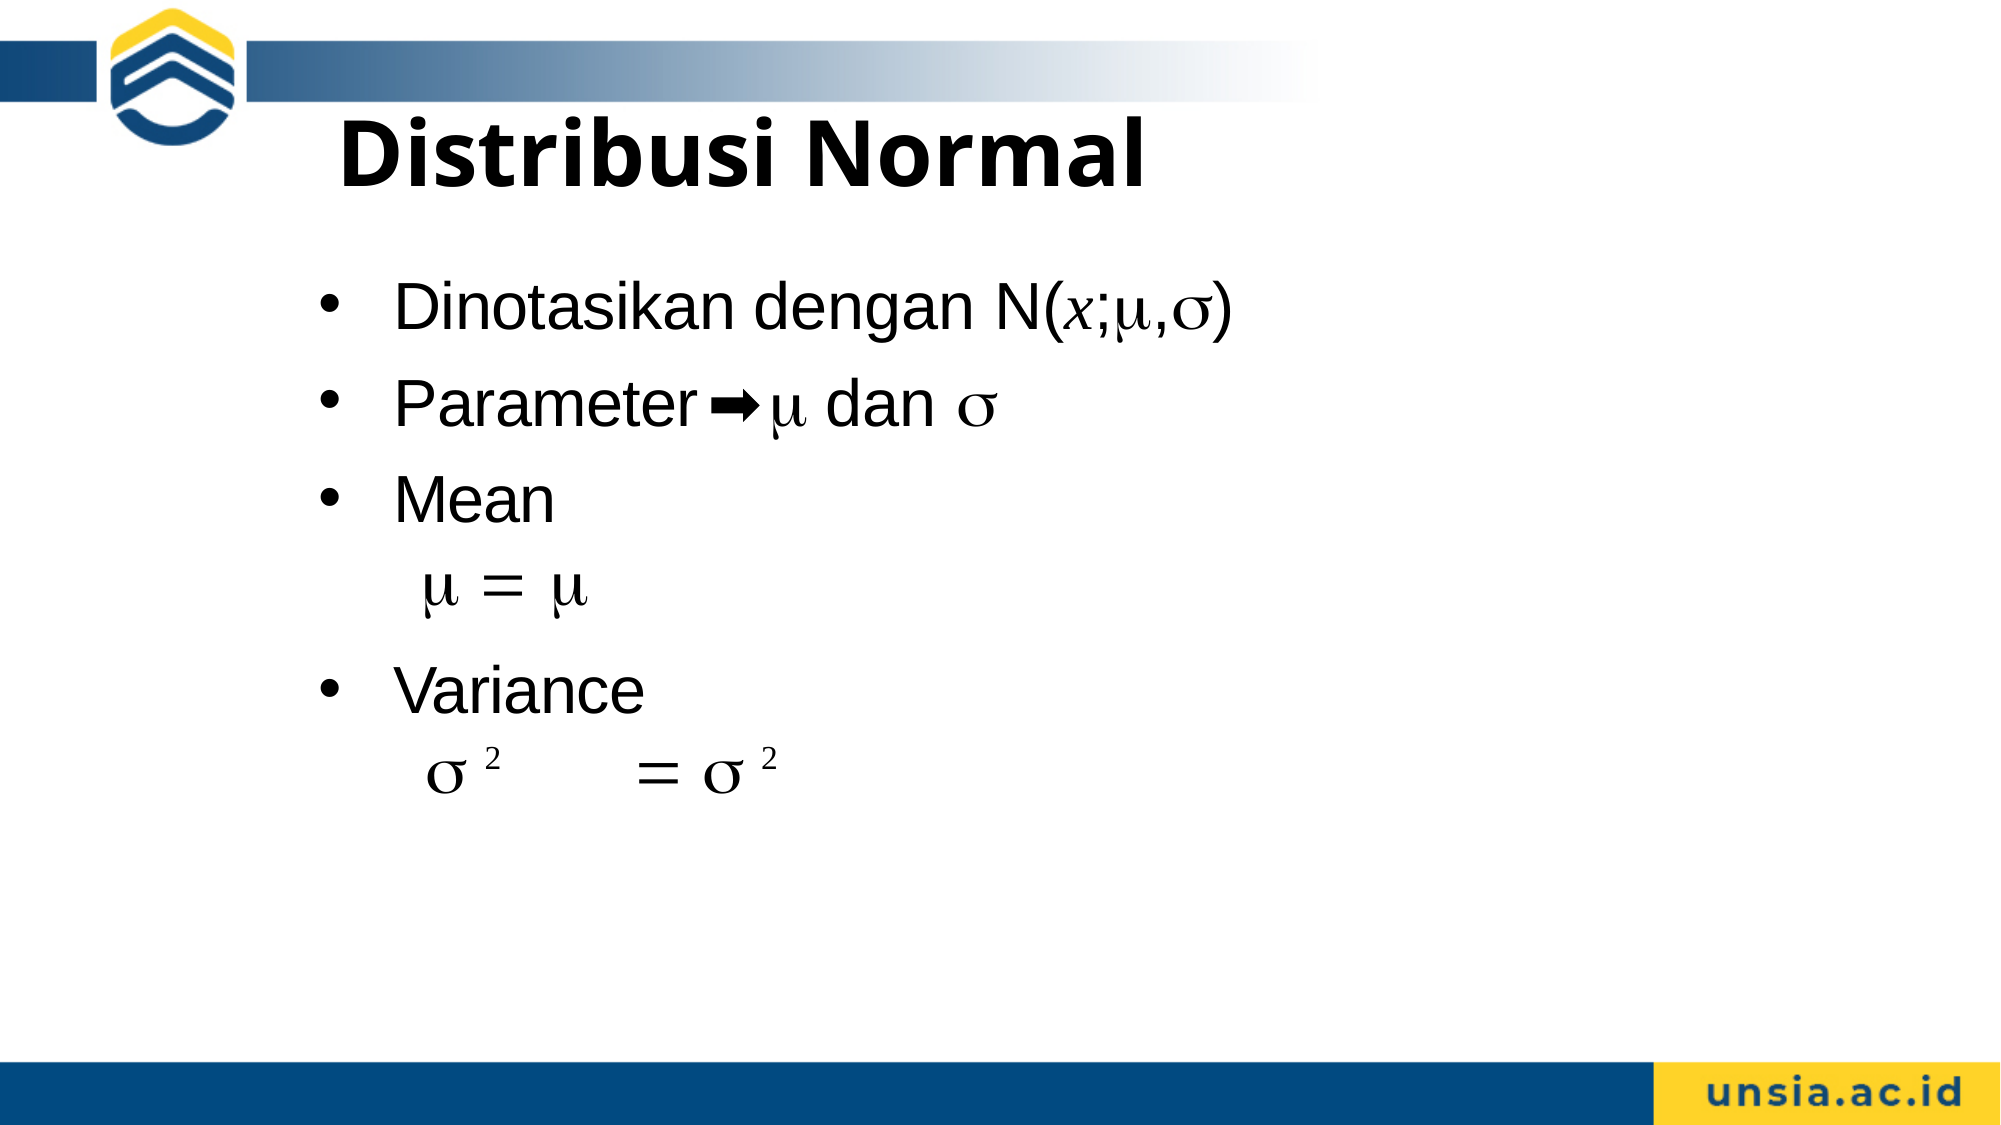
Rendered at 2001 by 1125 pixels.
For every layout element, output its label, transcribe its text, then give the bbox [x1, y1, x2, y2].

picture [0, 0, 2001, 1125]
title Distribusi Normal [333, 53, 1151, 244]
text_box Dinotasikan dengan N(x;,) Parameter  dan  Mean    Variance  2   2 [313, 244, 1432, 808]
text_box [711, 388, 760, 422]
